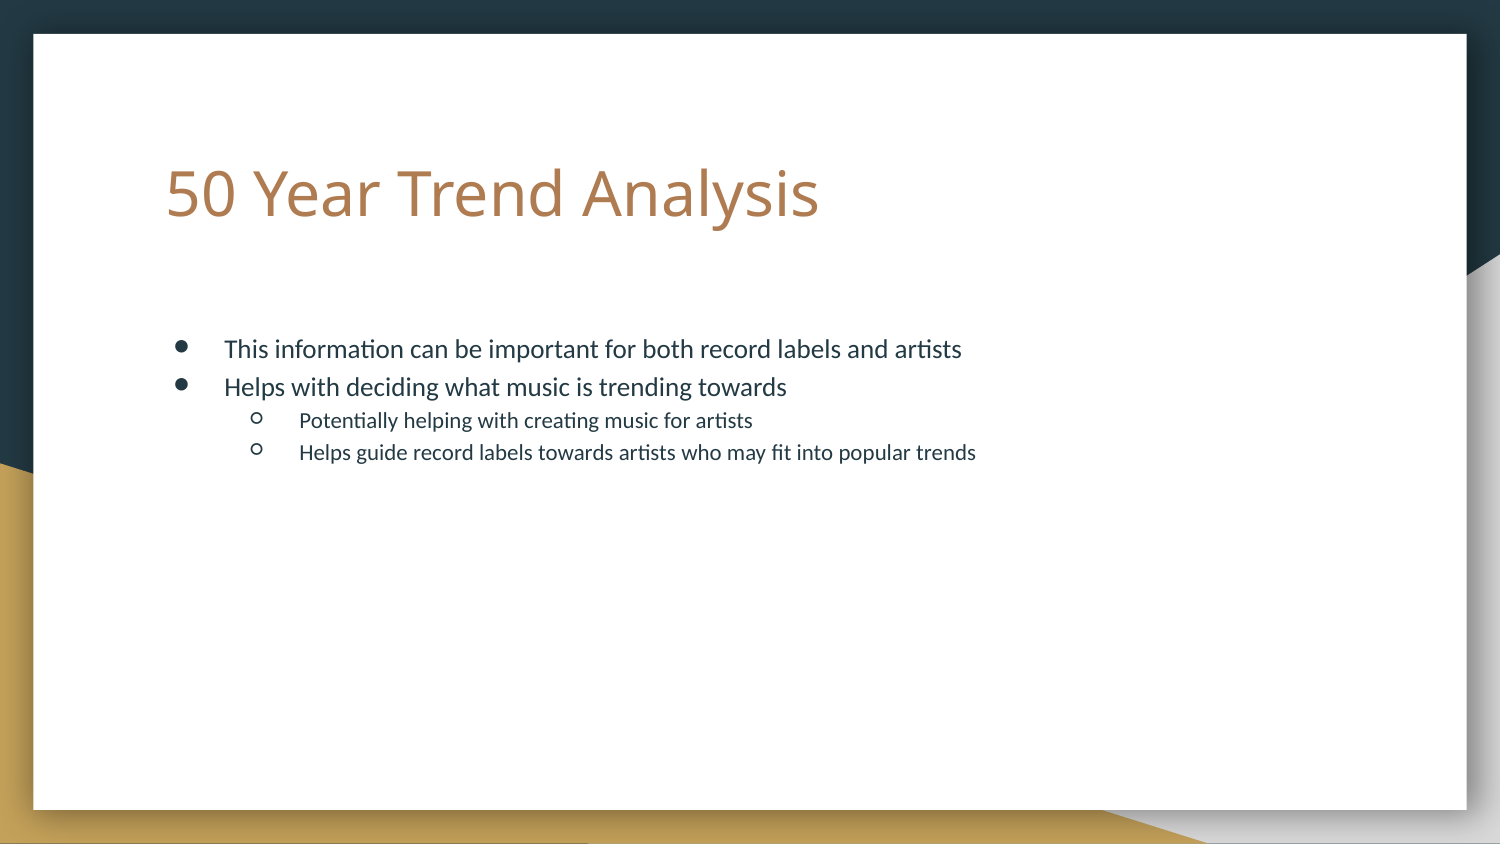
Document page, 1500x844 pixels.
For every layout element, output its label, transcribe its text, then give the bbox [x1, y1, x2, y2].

title 50 Year Trend Analysis [134, 138, 1366, 296]
list This information can be important for both record labels and artists Helps with deciding what music is trending towards Potentially helping with creating music for artists Helps guide record labels towards artists who may fit into popular trends [134, 312, 1366, 491]
